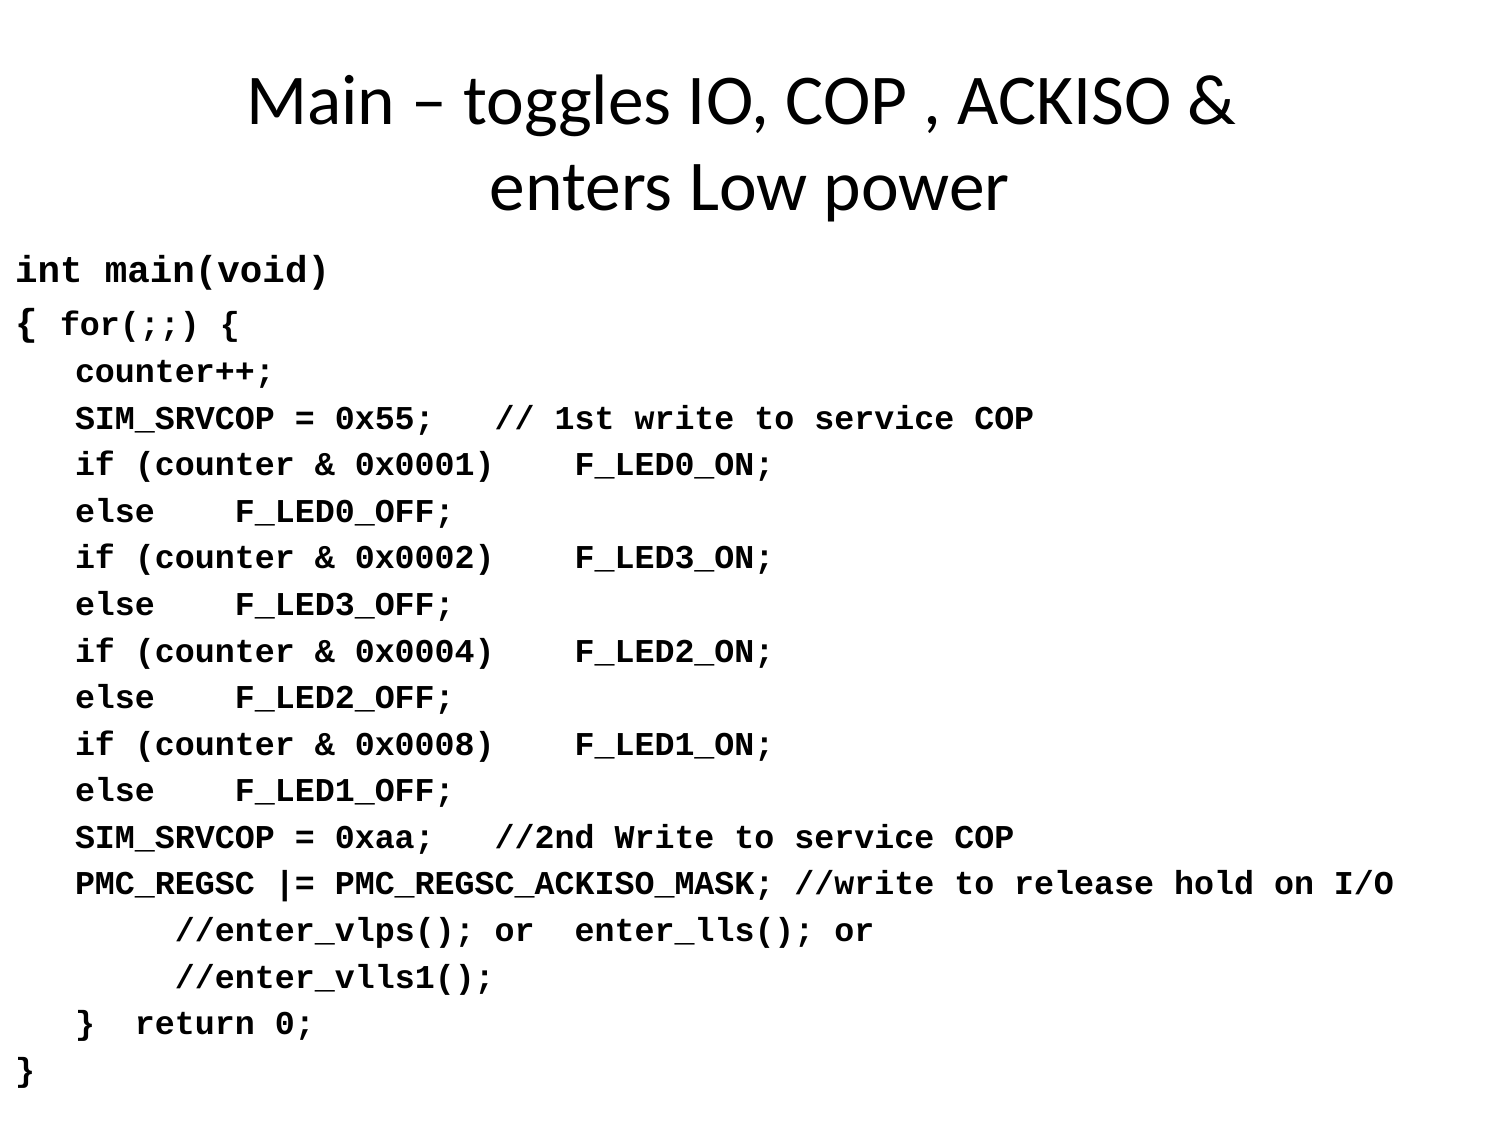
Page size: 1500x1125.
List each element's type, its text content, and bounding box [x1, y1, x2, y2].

list int main(void) { for(;;) { counter++; SIM_SRVCOP = 0x55; // 1st write to service COP if (counter & 0x0001) F_LED0_ON; else F_LED0_OFF; if (counter & 0x0002) F_LED3_ON; else F_LED3_OFF; if (counter & 0x0004) F_LED2_ON; else F_LED2_OFF; if (counter & 0x0008) F_LED1_ON; else F_LED1_OFF; SIM_SRVCOP = 0xaa; //2nd Write to service COP PMC_REGSC |= PMC_REGSC_ACKISO_MASK; //write to release hold on I/O //enter_vlps(); or enter_lls(); or //enter_vlls1(); } return 0; } [0, 237, 1500, 980]
title Main – toggles IO, COP , ACKISO & enters Low power [75, 45, 1425, 233]
